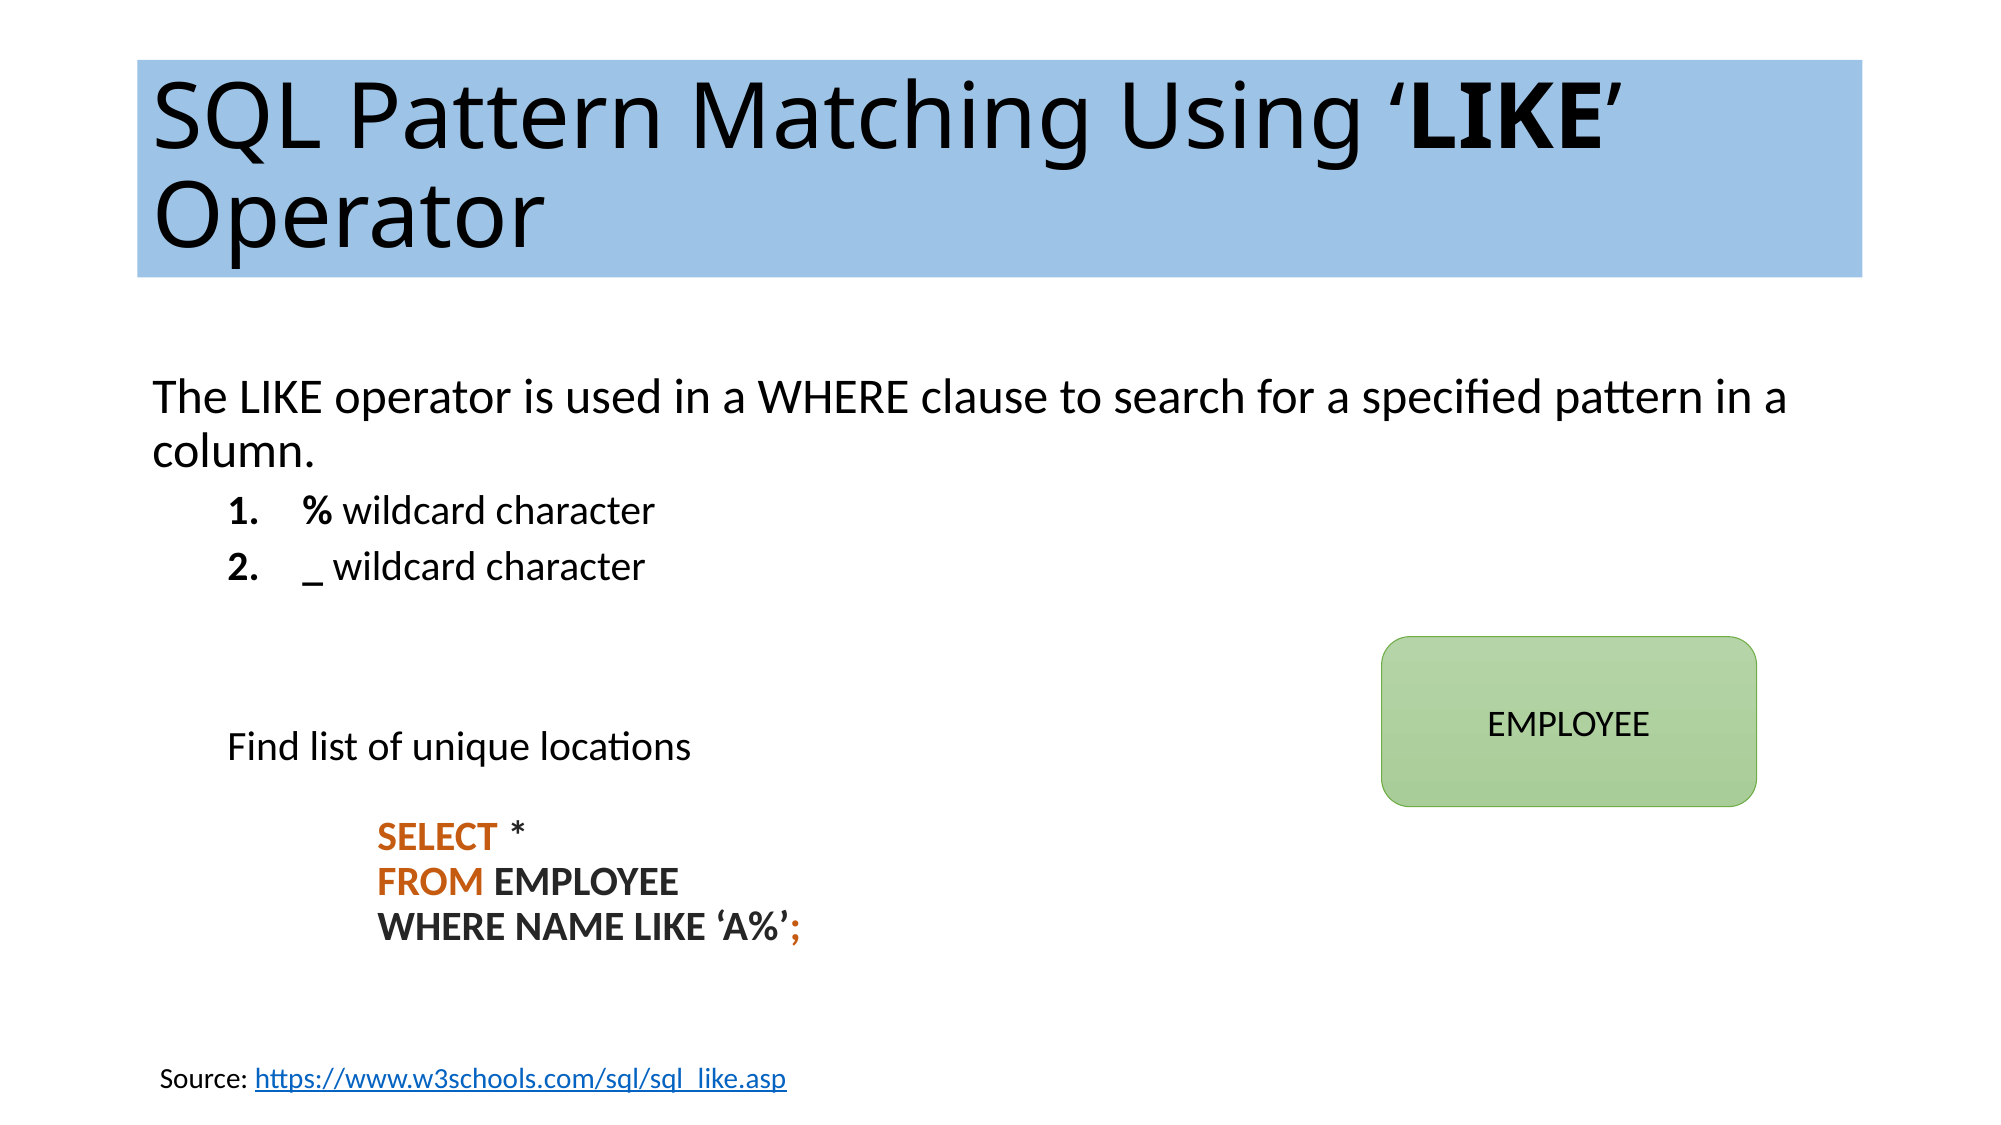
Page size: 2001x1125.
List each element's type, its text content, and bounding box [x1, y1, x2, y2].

list The LIKE operator is used in a WHERE clause to search for a specified pattern in a column. % wildcard character _ wildcard character Find list of unique locations SELECT * FROM EMPLOYEE WHERE NAME LIKE ‘A%’; [137, 299, 1863, 1099]
text_box EMPLOYEE [1381, 636, 1758, 808]
title SQL Pattern Matching Using ‘LIKE’ Operator [137, 59, 1863, 278]
text_box Source: https://www.w3schools.com/sql/sql_like.asp [144, 1051, 809, 1102]
